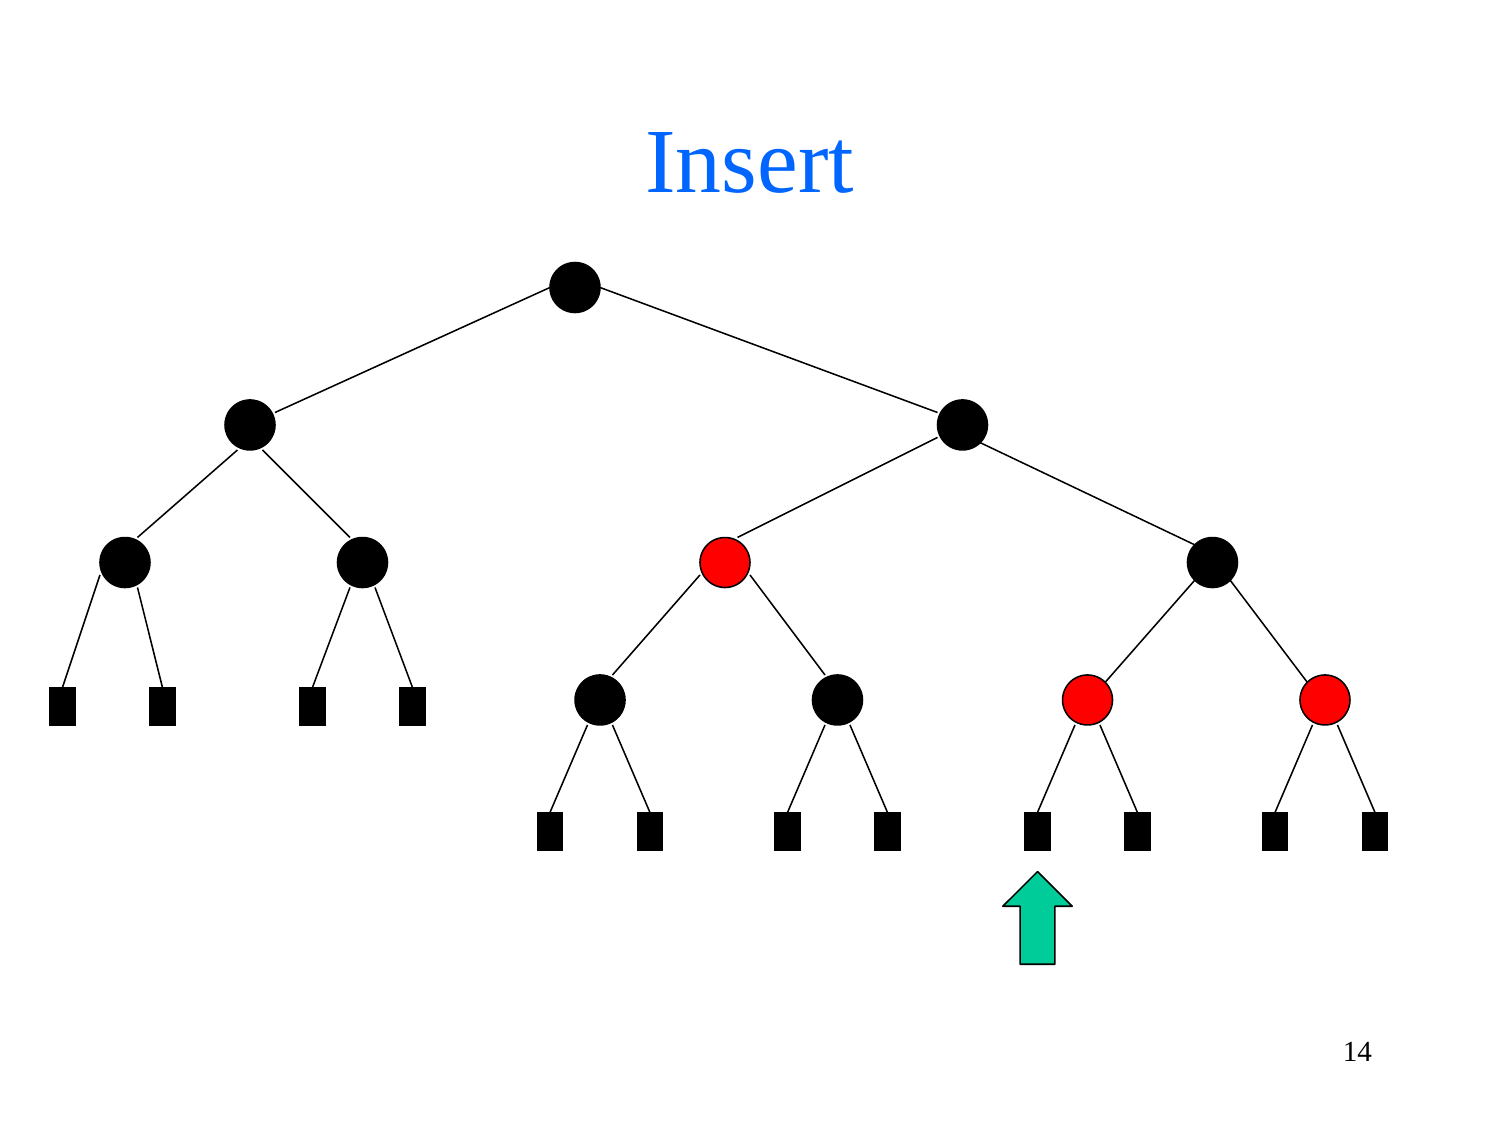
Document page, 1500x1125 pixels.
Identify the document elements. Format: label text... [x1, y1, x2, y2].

text_box [99, 537, 151, 588]
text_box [1036, 386, 1139, 602]
text_box [1062, 674, 1113, 725]
text_box [537, 812, 563, 850]
text_box [1025, 812, 1050, 850]
text_box [875, 812, 900, 850]
text_box [637, 812, 663, 850]
text_box [699, 537, 751, 588]
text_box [1098, 586, 1202, 677]
text_box [1362, 812, 1388, 850]
text_box [550, 262, 600, 313]
text_box [150, 687, 175, 725]
text_box [225, 399, 276, 450]
text_box [1187, 537, 1238, 588]
text_box [774, 812, 800, 850]
text_box [399, 687, 425, 725]
text_box [1125, 812, 1150, 850]
text_box [1002, 871, 1073, 965]
text_box [337, 537, 388, 588]
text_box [1217, 592, 1320, 670]
text_box [300, 687, 325, 725]
text_box [812, 674, 863, 725]
text_box [1299, 674, 1351, 725]
slide_number 14 [1074, 1024, 1388, 1101]
text_box [50, 687, 75, 725]
text_box [937, 399, 988, 450]
text_box [575, 674, 626, 725]
text_box [1262, 812, 1288, 850]
title Insert [112, 62, 1388, 251]
